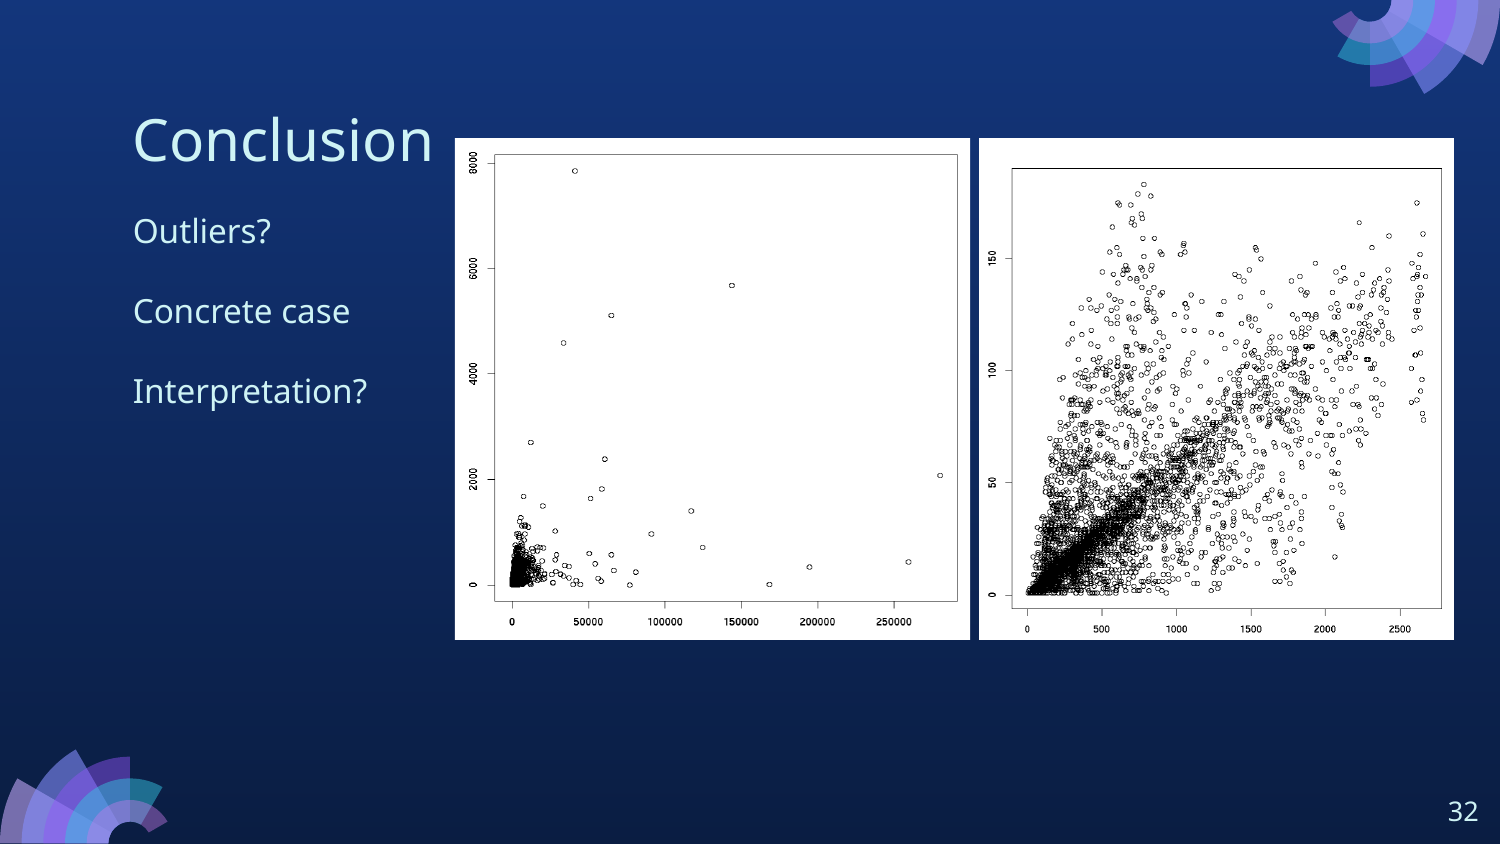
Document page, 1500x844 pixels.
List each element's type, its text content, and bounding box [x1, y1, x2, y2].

picture [454, 137, 971, 640]
text_box Outliers? Concrete case Interpretation? [118, 195, 1413, 711]
text_box <numéro> [1403, 779, 1494, 844]
text_box Conclusion [118, 88, 1382, 183]
picture [979, 137, 1455, 640]
